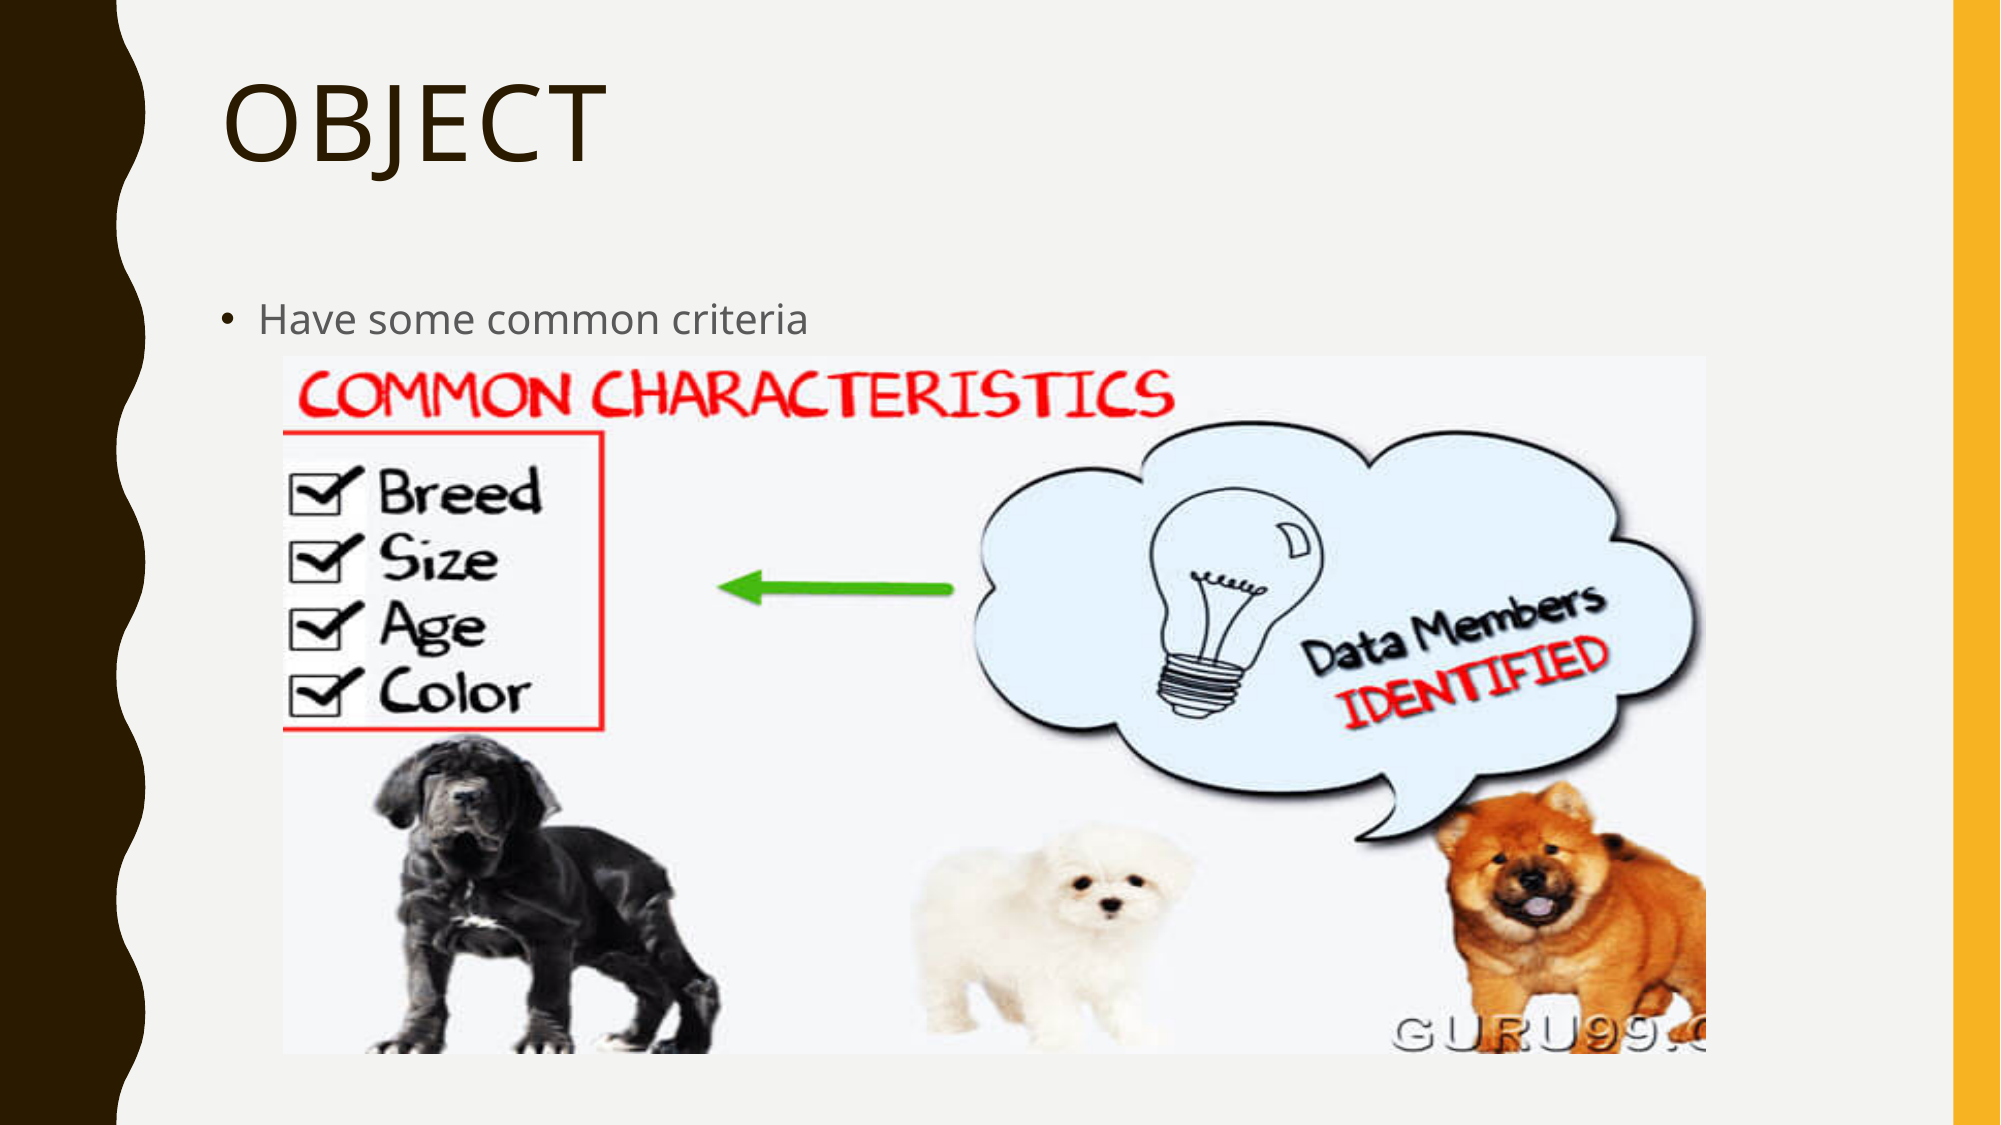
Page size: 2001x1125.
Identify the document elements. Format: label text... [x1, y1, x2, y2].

list Have some common criteria [205, 280, 1875, 965]
picture [283, 356, 1707, 1054]
title Object [205, 62, 1875, 280]
